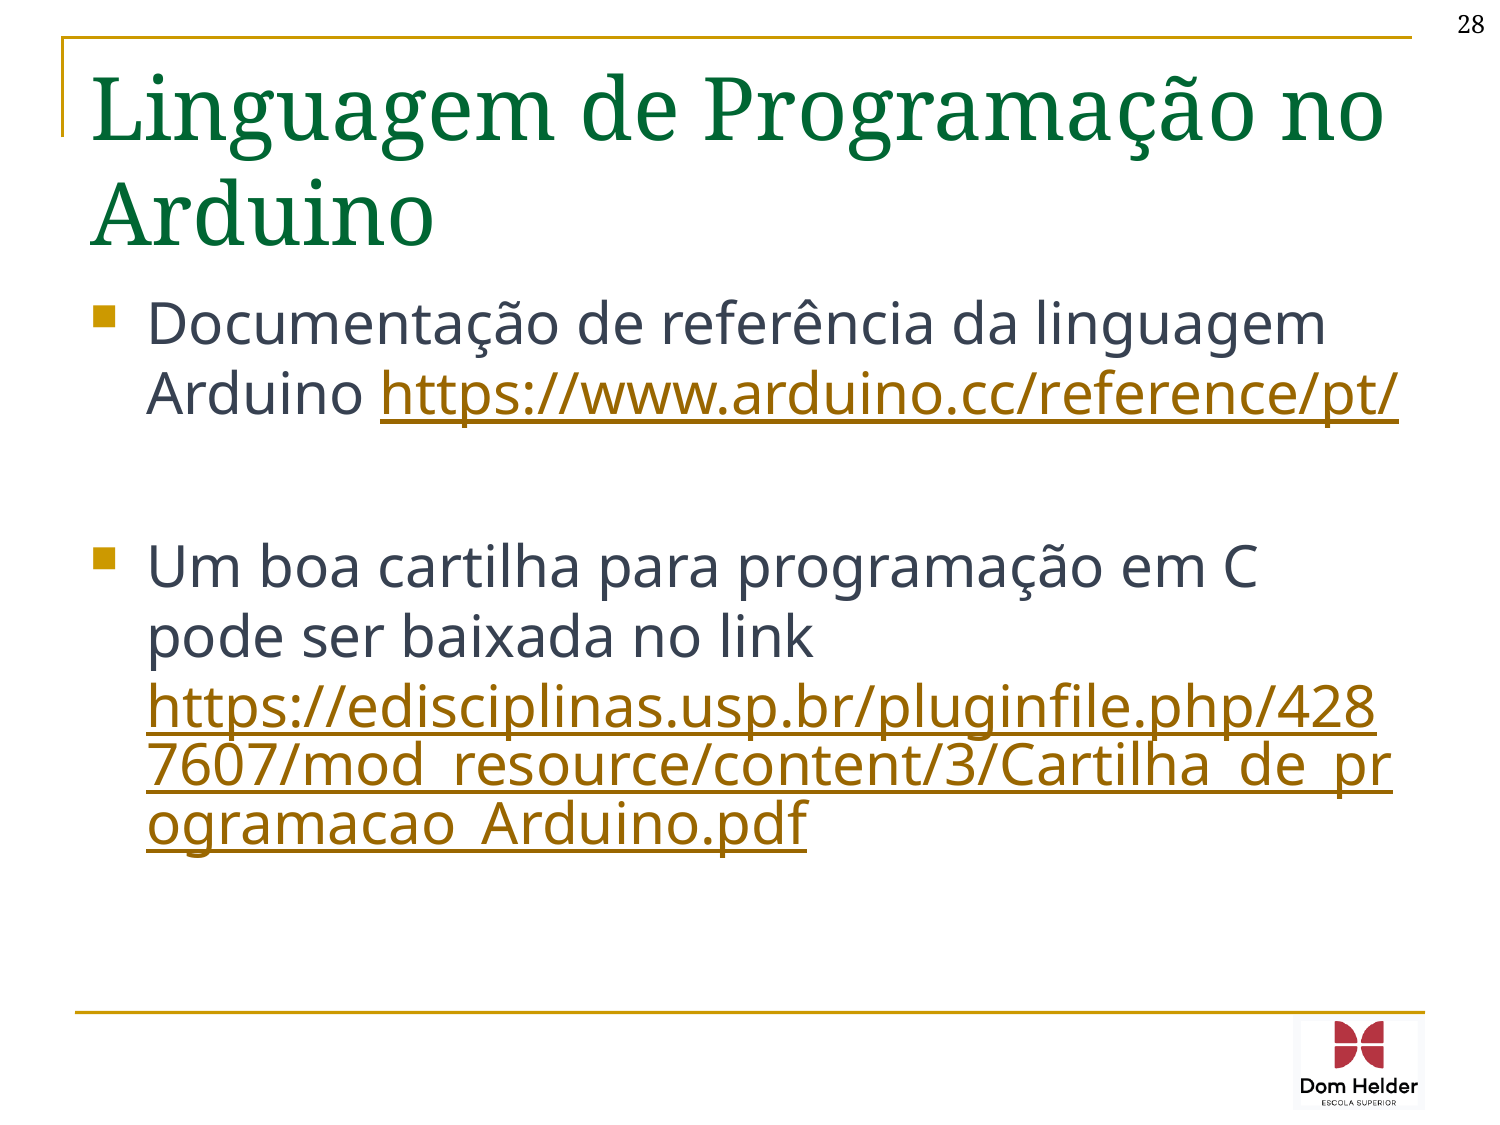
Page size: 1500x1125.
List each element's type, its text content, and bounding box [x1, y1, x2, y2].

slide_number 28 [1424, 0, 1500, 51]
title Linguagem de Programação no Arduino [75, 45, 1425, 233]
picture [1293, 1059, 1425, 1110]
list Documentação de referência da linguagem Arduino https://www.arduino.cc/reference/pt/ Um boa cartilha para programação em C pode ser baixada no link https://edisciplinas.usp.br/pluginfile.php/4287607/mod_resource/content/3/Cartilha_de_programacao_Arduino.pdf [75, 278, 1425, 1059]
